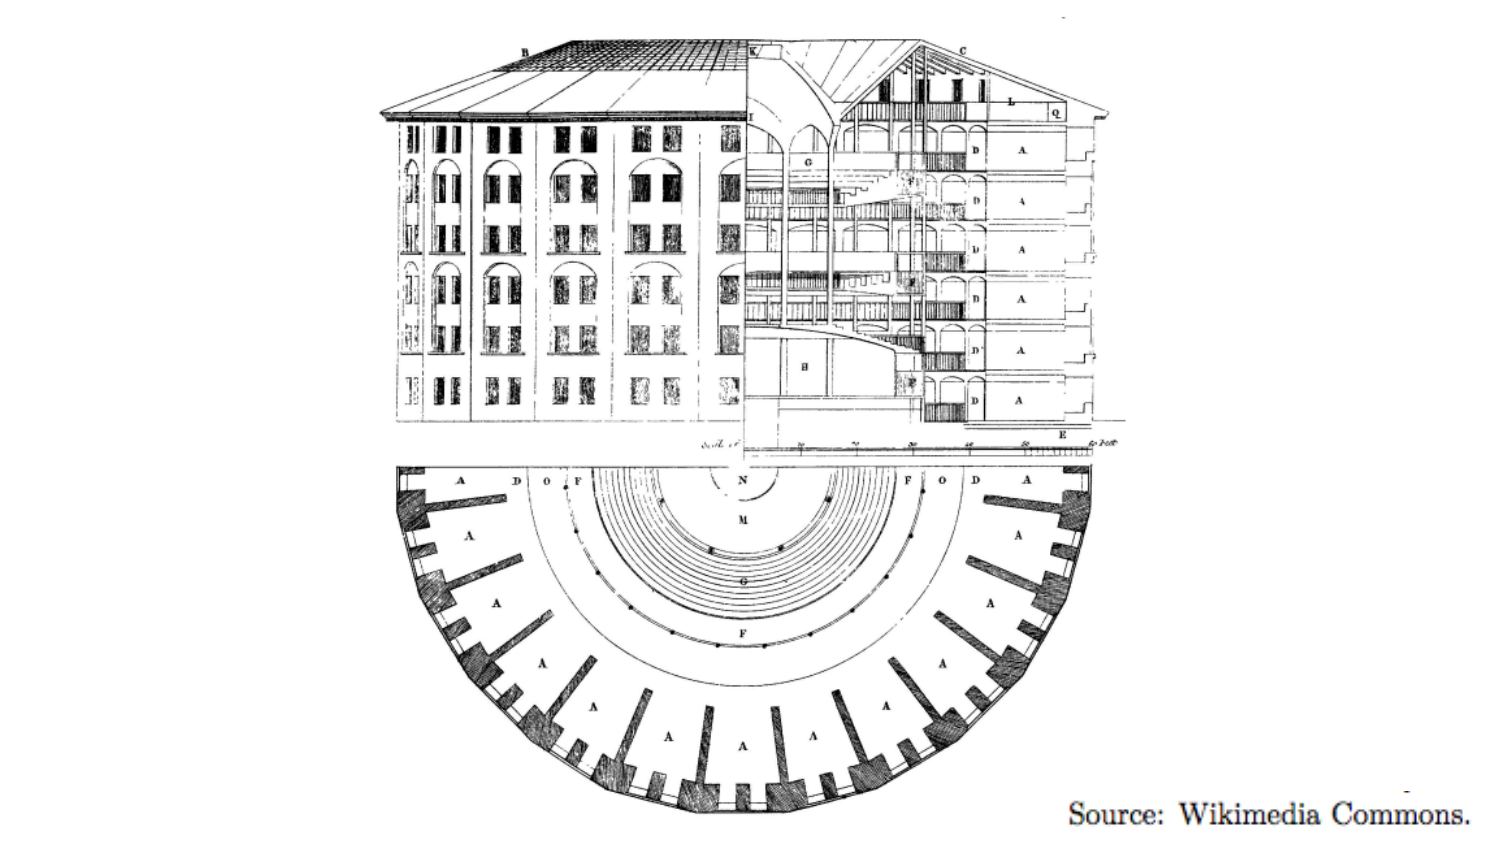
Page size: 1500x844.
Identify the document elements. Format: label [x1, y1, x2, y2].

picture [360, 0, 1488, 844]
